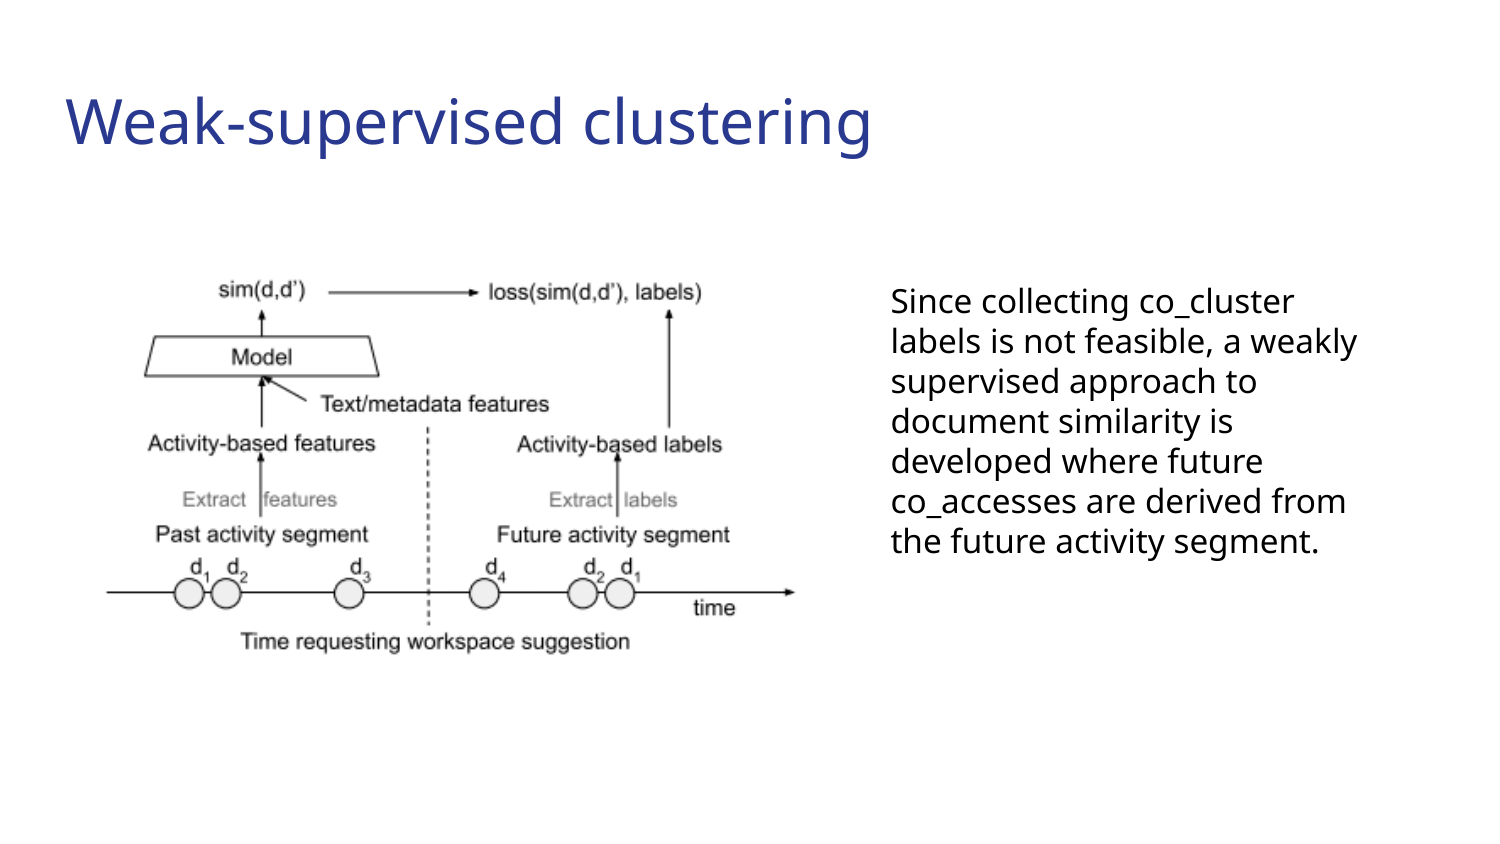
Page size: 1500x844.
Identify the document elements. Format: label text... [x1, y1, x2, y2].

text_box Weak-supervised clustering [51, 67, 1449, 167]
text_box Since collecting co_cluster labels is not feasible, a weakly supervised approach to document similarity is developed where future co_accesses are derived from the future activity segment. [875, 265, 1383, 575]
picture [86, 261, 811, 658]
